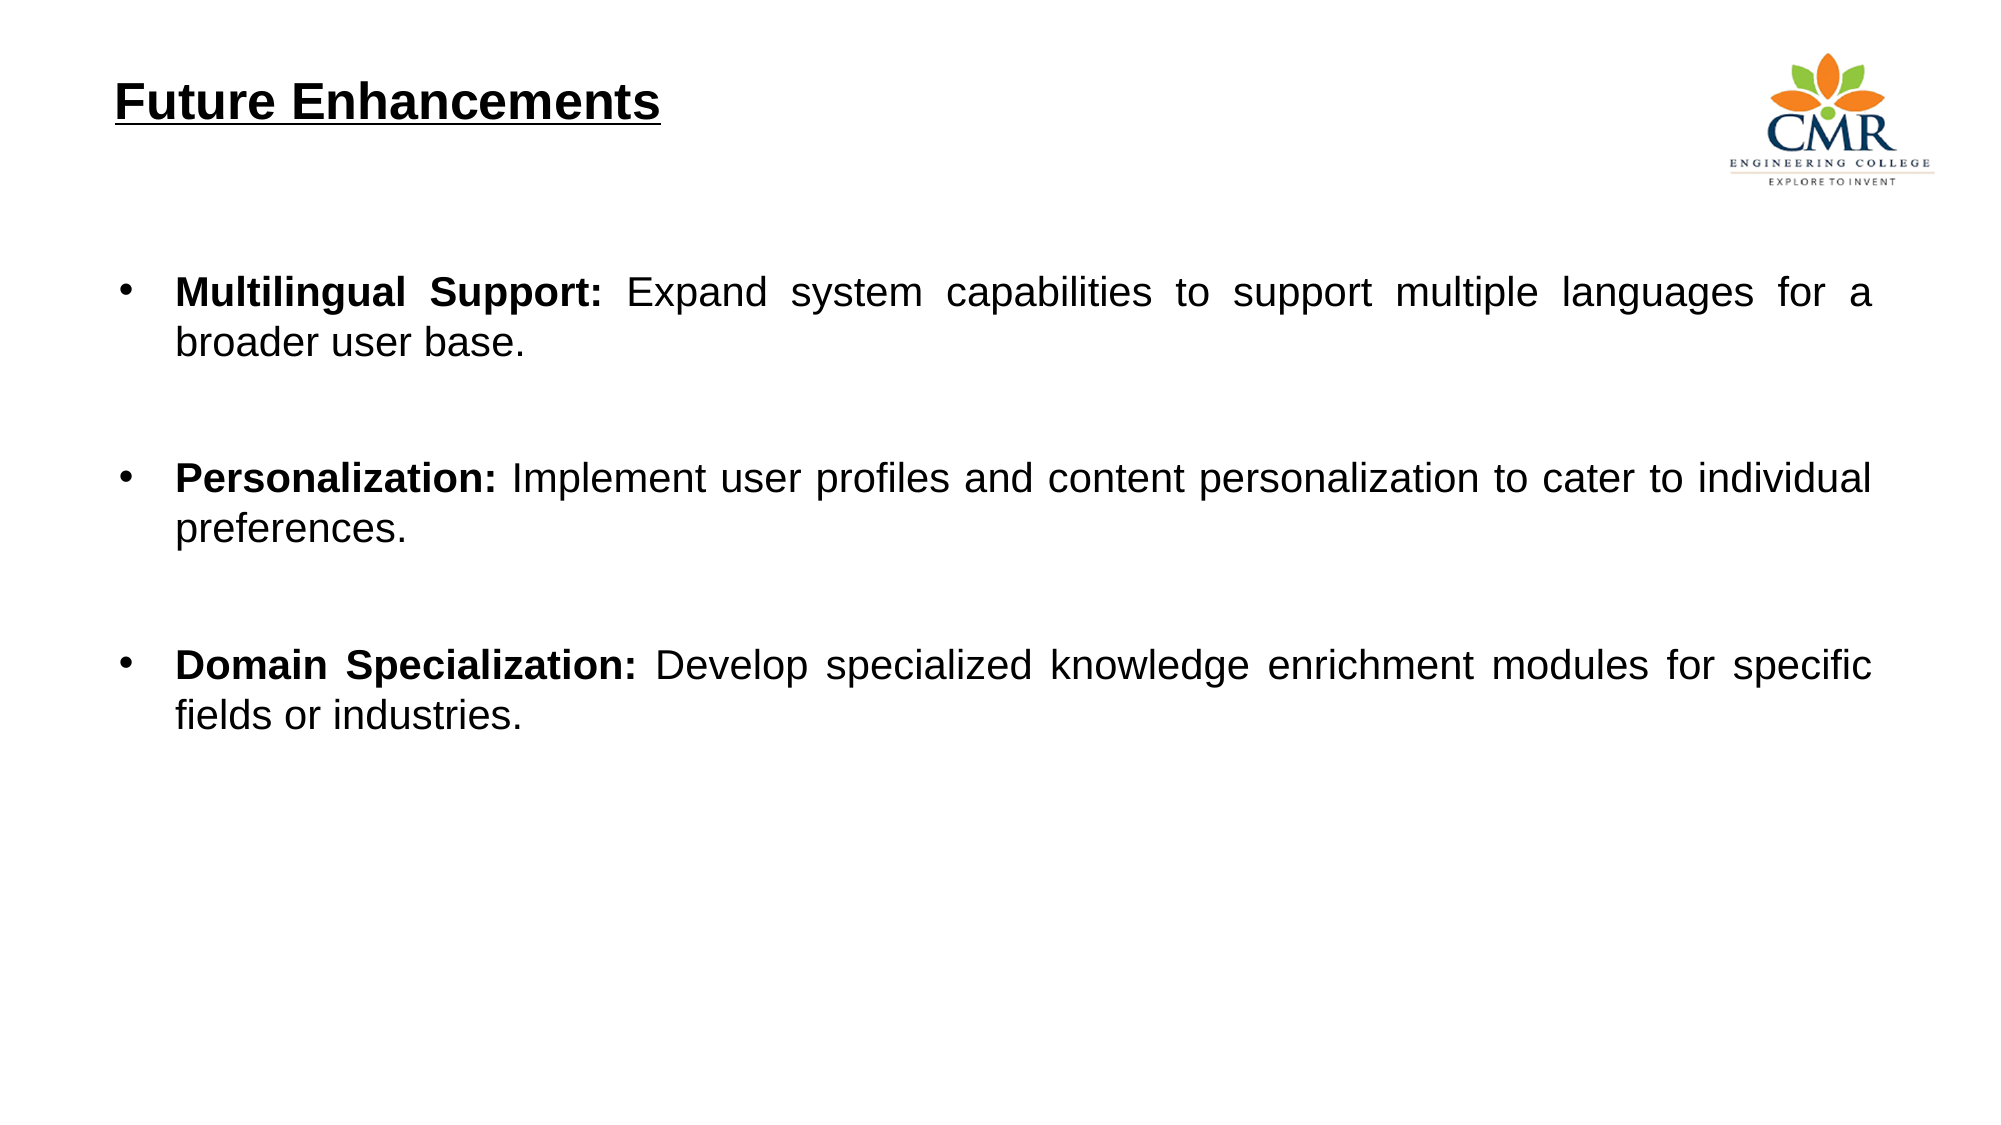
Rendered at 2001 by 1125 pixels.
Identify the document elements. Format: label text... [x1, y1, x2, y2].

picture [1686, 45, 1959, 245]
list Multilingual Support: Expand system capabilities to support multiple languages for a broader user base. Personalization: Implement user profiles and content personalization to cater to individual preferences. Domain Specialization: Develop specialized knowledge enrichment modules for specific fields or industries. [103, 208, 1889, 951]
title Future Enhancements [99, 60, 1686, 248]
